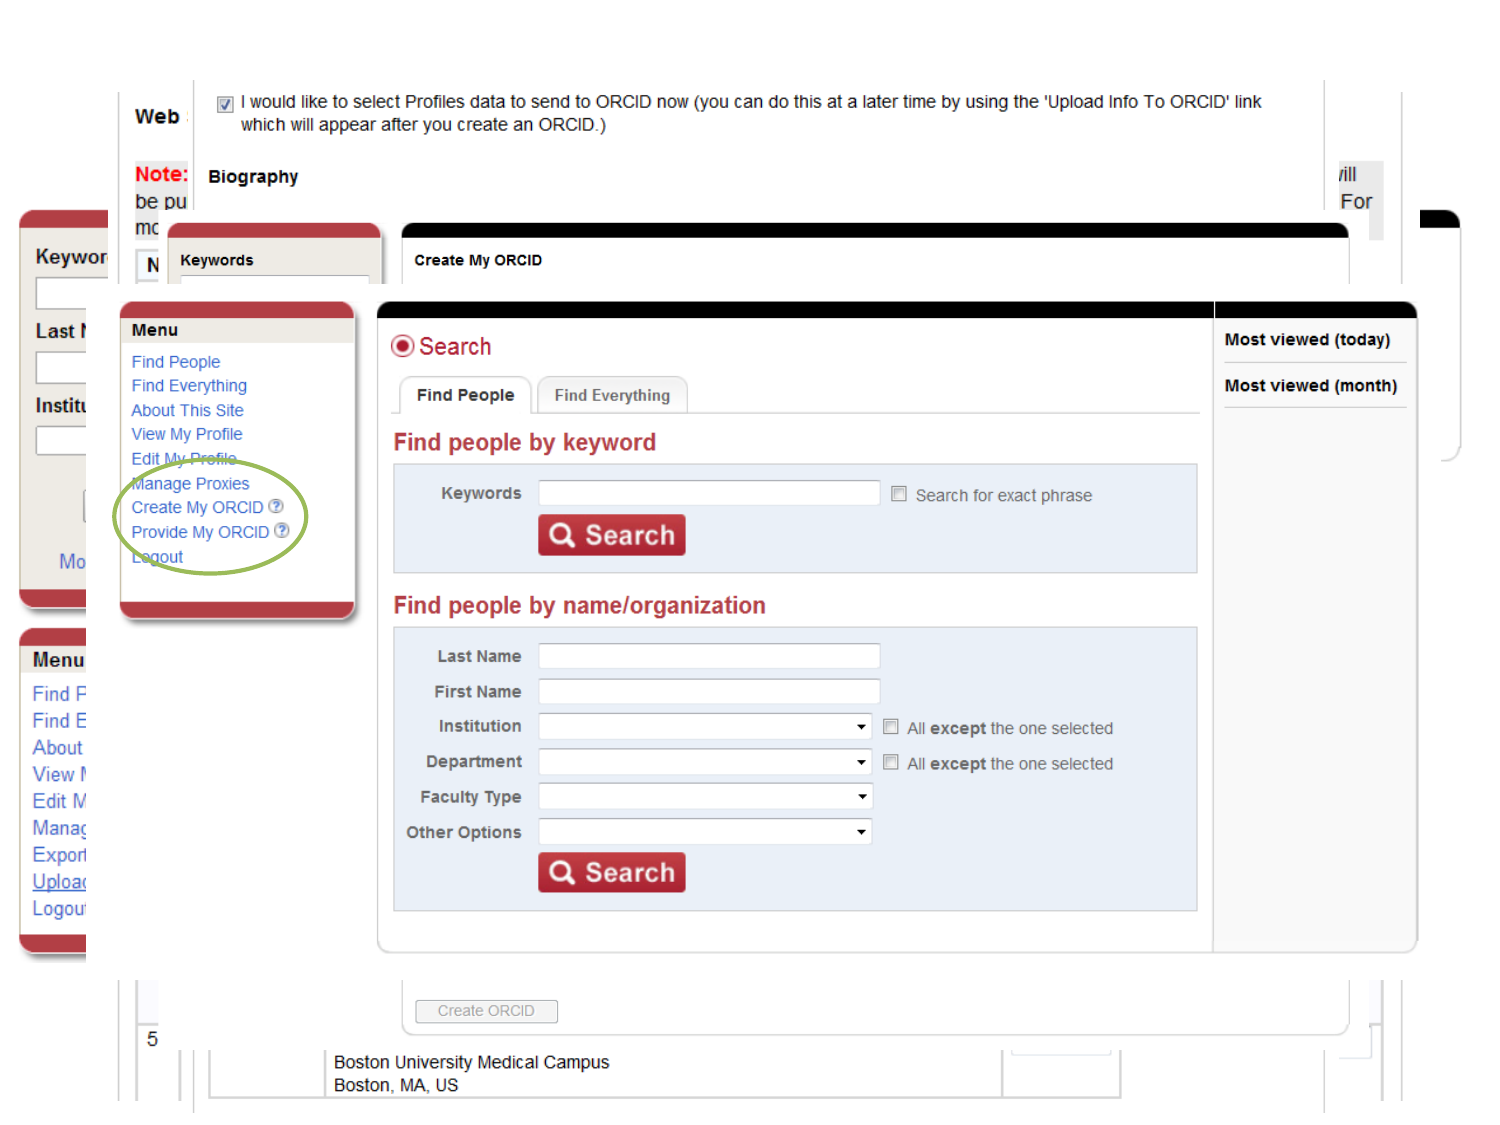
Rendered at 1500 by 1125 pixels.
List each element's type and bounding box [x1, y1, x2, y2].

picture [12, 80, 1478, 963]
picture [107, 980, 1420, 1113]
text_box [85, 284, 1442, 980]
